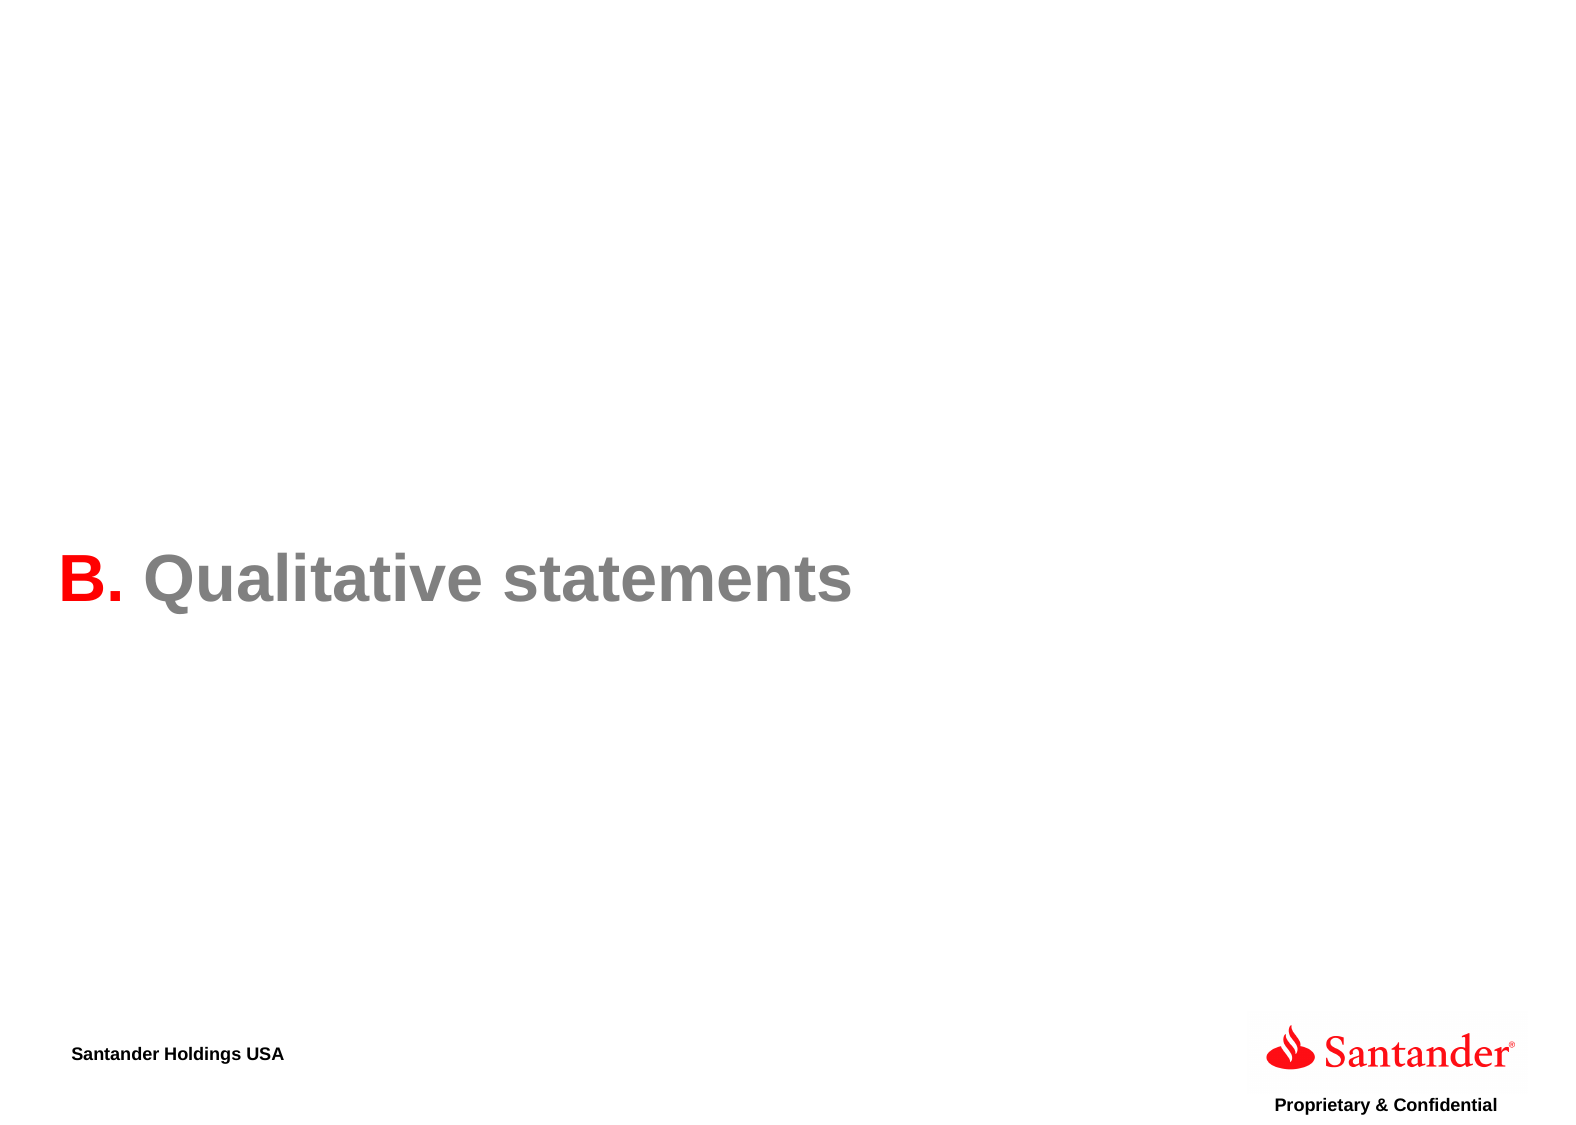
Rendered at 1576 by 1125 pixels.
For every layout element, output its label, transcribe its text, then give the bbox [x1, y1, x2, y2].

list B. Qualitative statements [58, 545, 1460, 604]
picture [1247, 1011, 1528, 1094]
